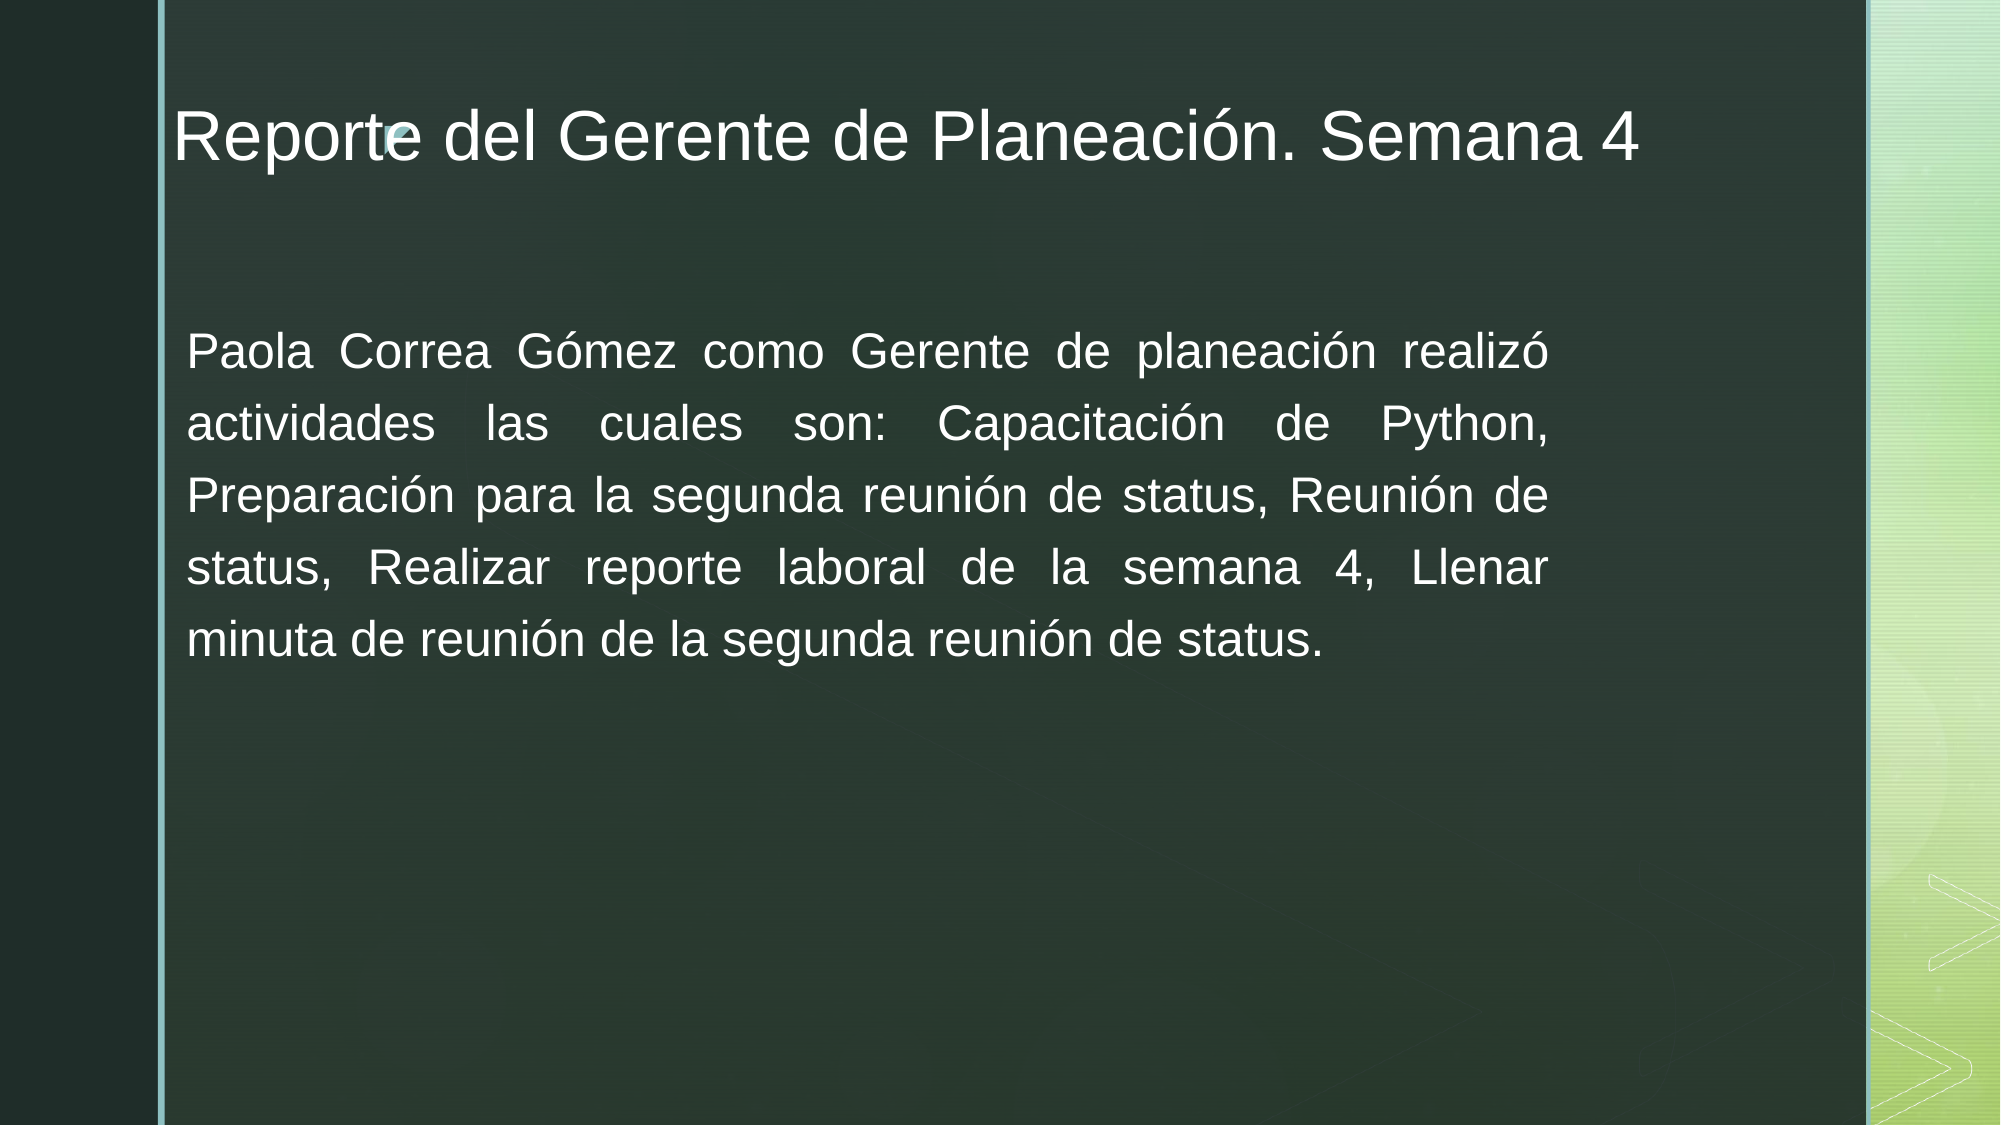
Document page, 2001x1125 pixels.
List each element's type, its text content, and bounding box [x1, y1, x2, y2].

list Paola Correa Gómez como Gerente de planeación realizó actividades las cuales son: Capacitación de Python, Preparación para la segunda reunión de status, Reunión de status, Realizar reporte laboral de la semana 4, Llenar minuta de reunión de la segunda reunión de status. [171, 243, 1566, 835]
title Reporte del Gerente de Planeación. Semana 4 [157, 91, 1736, 269]
picture [1871, 0, 2001, 1125]
